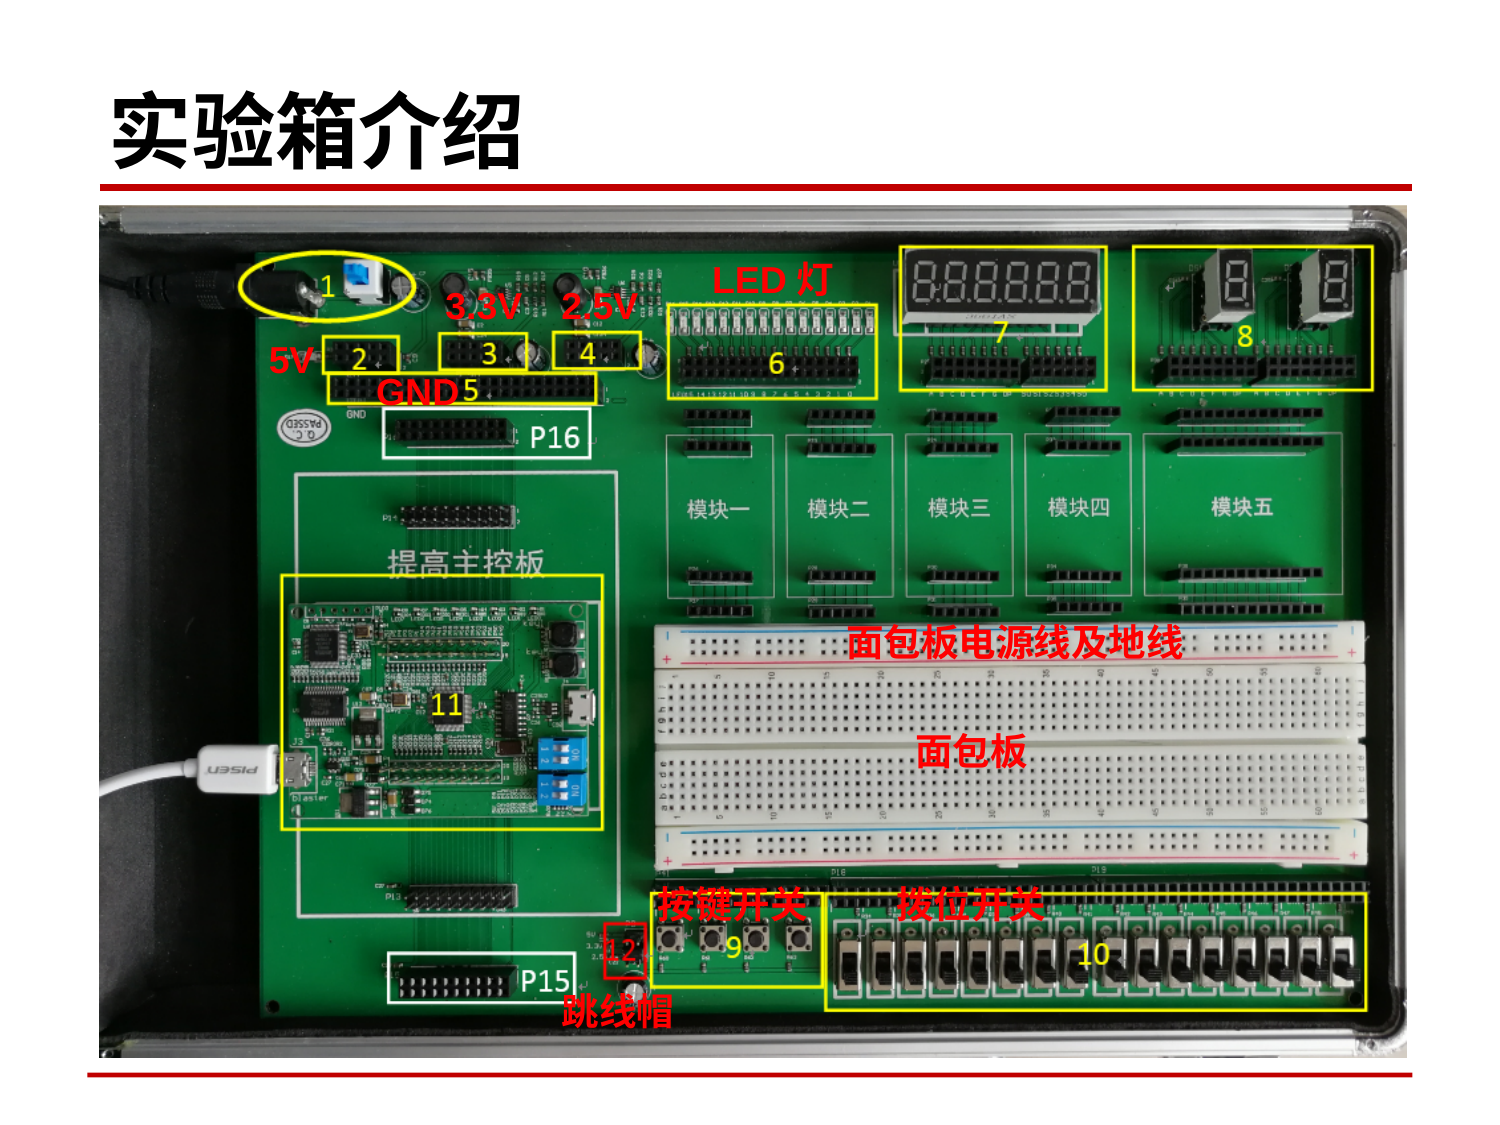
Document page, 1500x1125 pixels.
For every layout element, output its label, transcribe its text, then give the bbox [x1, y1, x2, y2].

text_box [98, 204, 1407, 1058]
text_box 实验箱介绍 [94, 49, 1407, 187]
